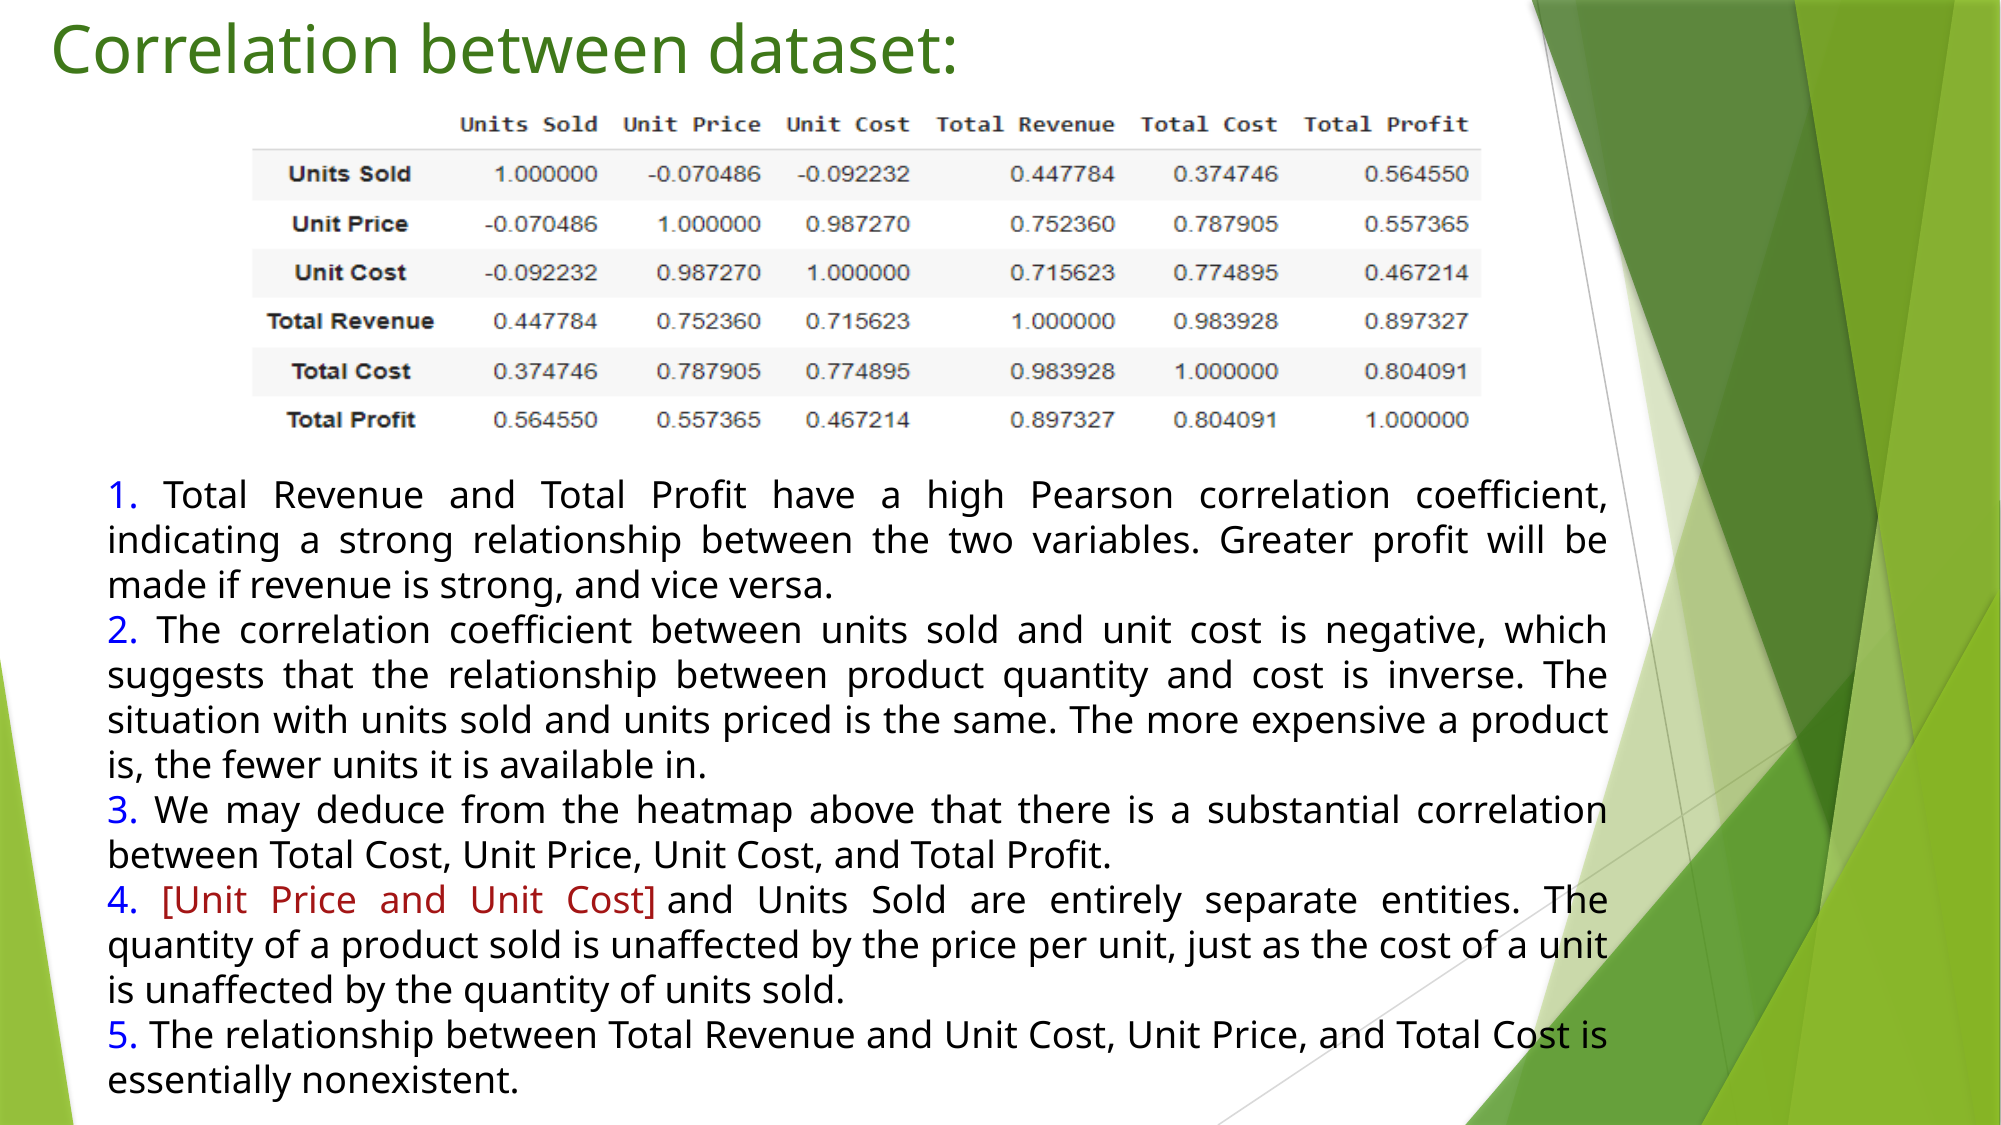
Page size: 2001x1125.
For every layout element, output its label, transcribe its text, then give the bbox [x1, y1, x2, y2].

title Correlation between dataset: [35, 0, 1446, 109]
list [241, 101, 1503, 457]
text_box 1. Total Revenue and Total Profit have a high Pearson correlation coefficient, indicating a strong relationship between the two variables. Greater profit will be made if revenue is strong, and vice versa. 2. The correlation coefficient between units sold and unit cost is negative, which suggests that the relationship between product quantity and cost is inverse. The situation with units sold and units priced is the same. The more expensive a product is, the fewer units it is available in. 3. We may deduce from the heatmap above that there is a substantial correlation between Total Cost, Unit Price, Unit Cost, and Total Profit. 4. [Unit Price and Unit Cost] and Units Sold are entirely separate entities. The quantity of a product sold is unaffected by the price per unit, just as the cost of a unit is unaffected by the quantity of units sold. 5. The relationship between Total Revenue and Unit Cost, Unit Price, and Total Cost is essentially nonexistent. [92, 463, 1625, 1108]
